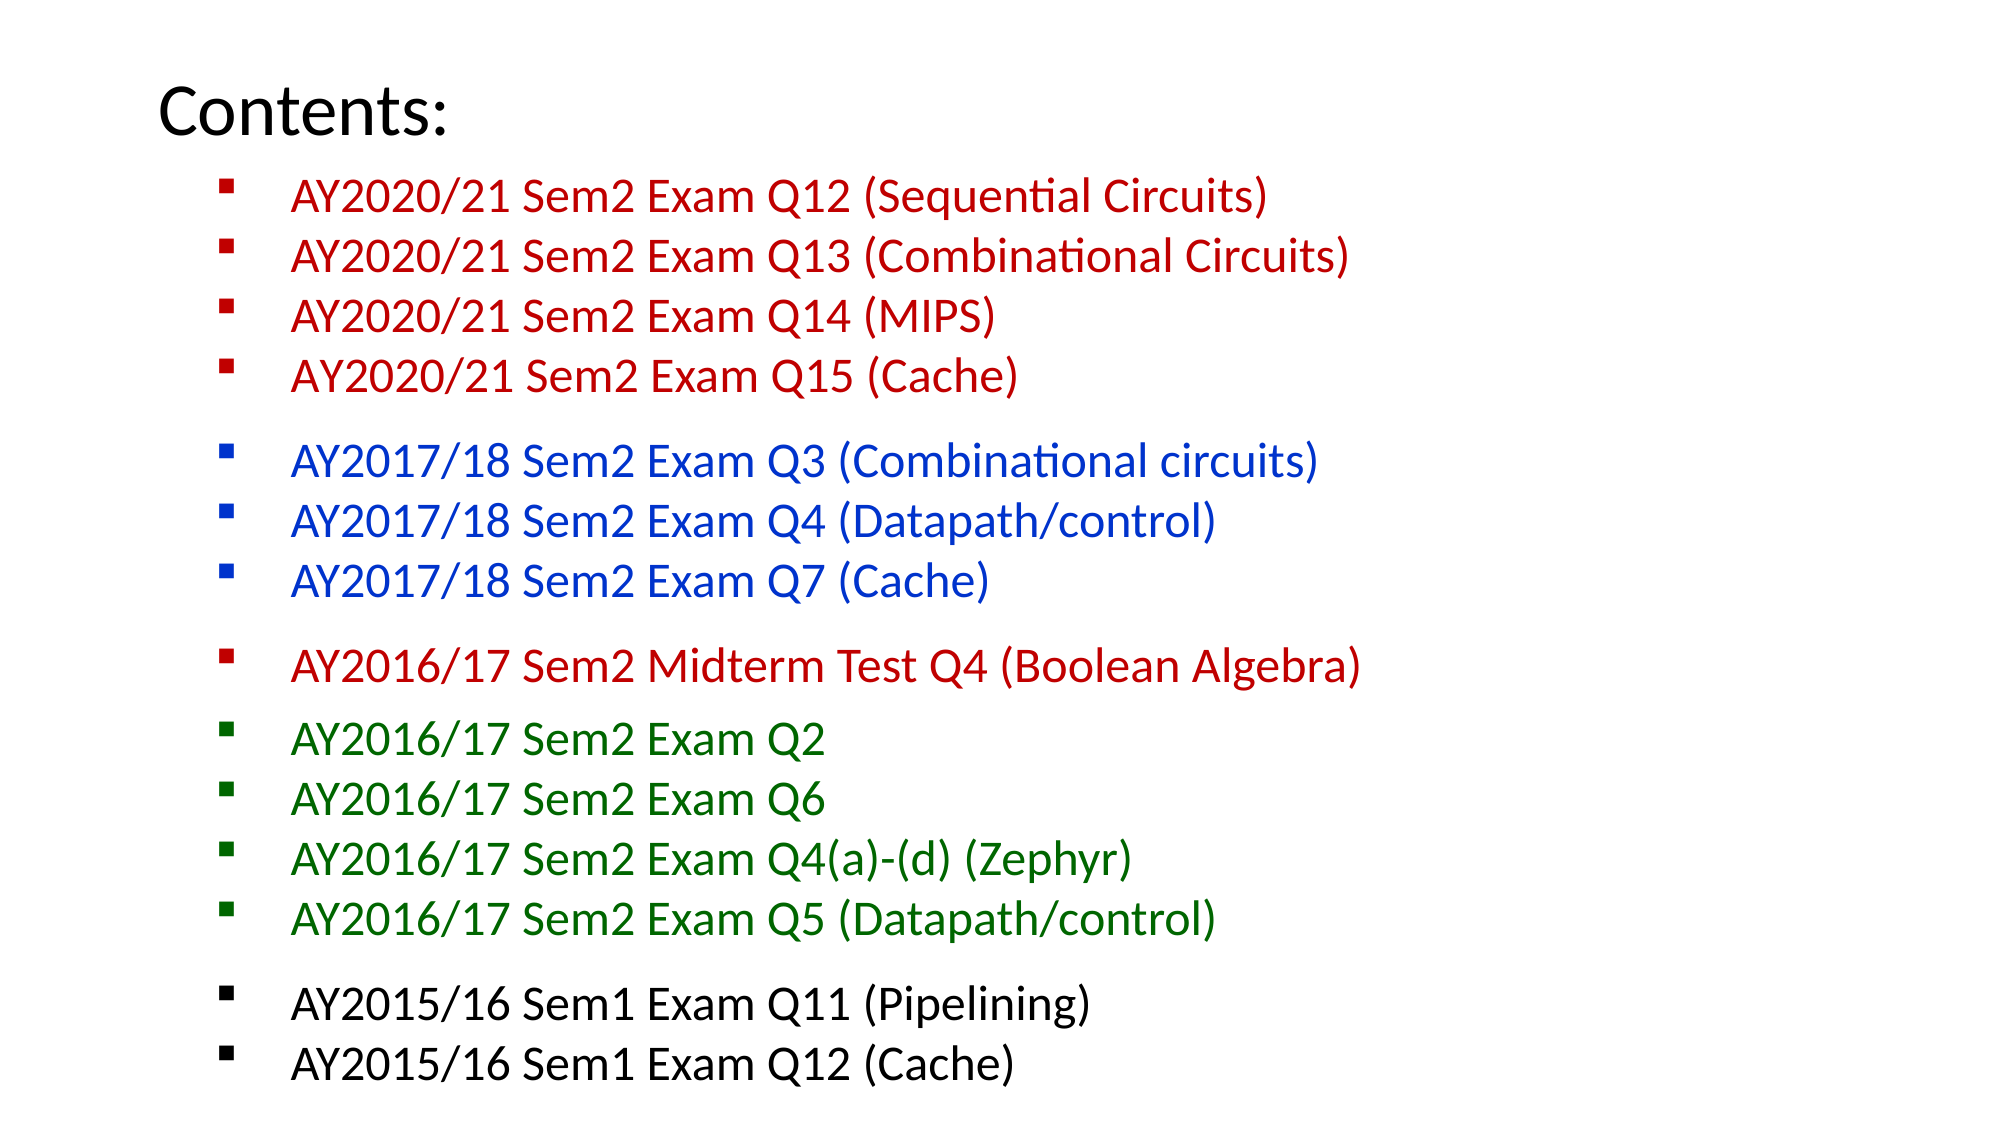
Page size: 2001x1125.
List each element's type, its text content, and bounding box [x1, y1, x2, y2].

text_box Contents: AY2020/21 Sem2 Exam Q12 (Sequential Circuits) AY2020/21 Sem2 Exam Q13 (Combinational Circuits) AY2020/21 Sem2 Exam Q14 (MIPS) AY2020/21 Sem2 Exam Q15 (Cache) AY2017/18 Sem2 Exam Q3 (Combinational circuits) AY2017/18 Sem2 Exam Q4 (Datapath/control) AY2017/18 Sem2 Exam Q7 (Cache) AY2016/17 Sem2 Midterm Test Q4 (Boolean Algebra) AY2016/17 Sem2 Exam Q2 AY2016/17 Sem2 Exam Q6 AY2016/17 Sem2 Exam Q4(a)-(d) (Zephyr) AY2016/17 Sem2 Exam Q5 (Datapath/control) AY2015/16 Sem1 Exam Q11 (Pipelining) AY2015/16 Sem1 Exam Q12 (Cache) [143, 52, 1678, 1098]
